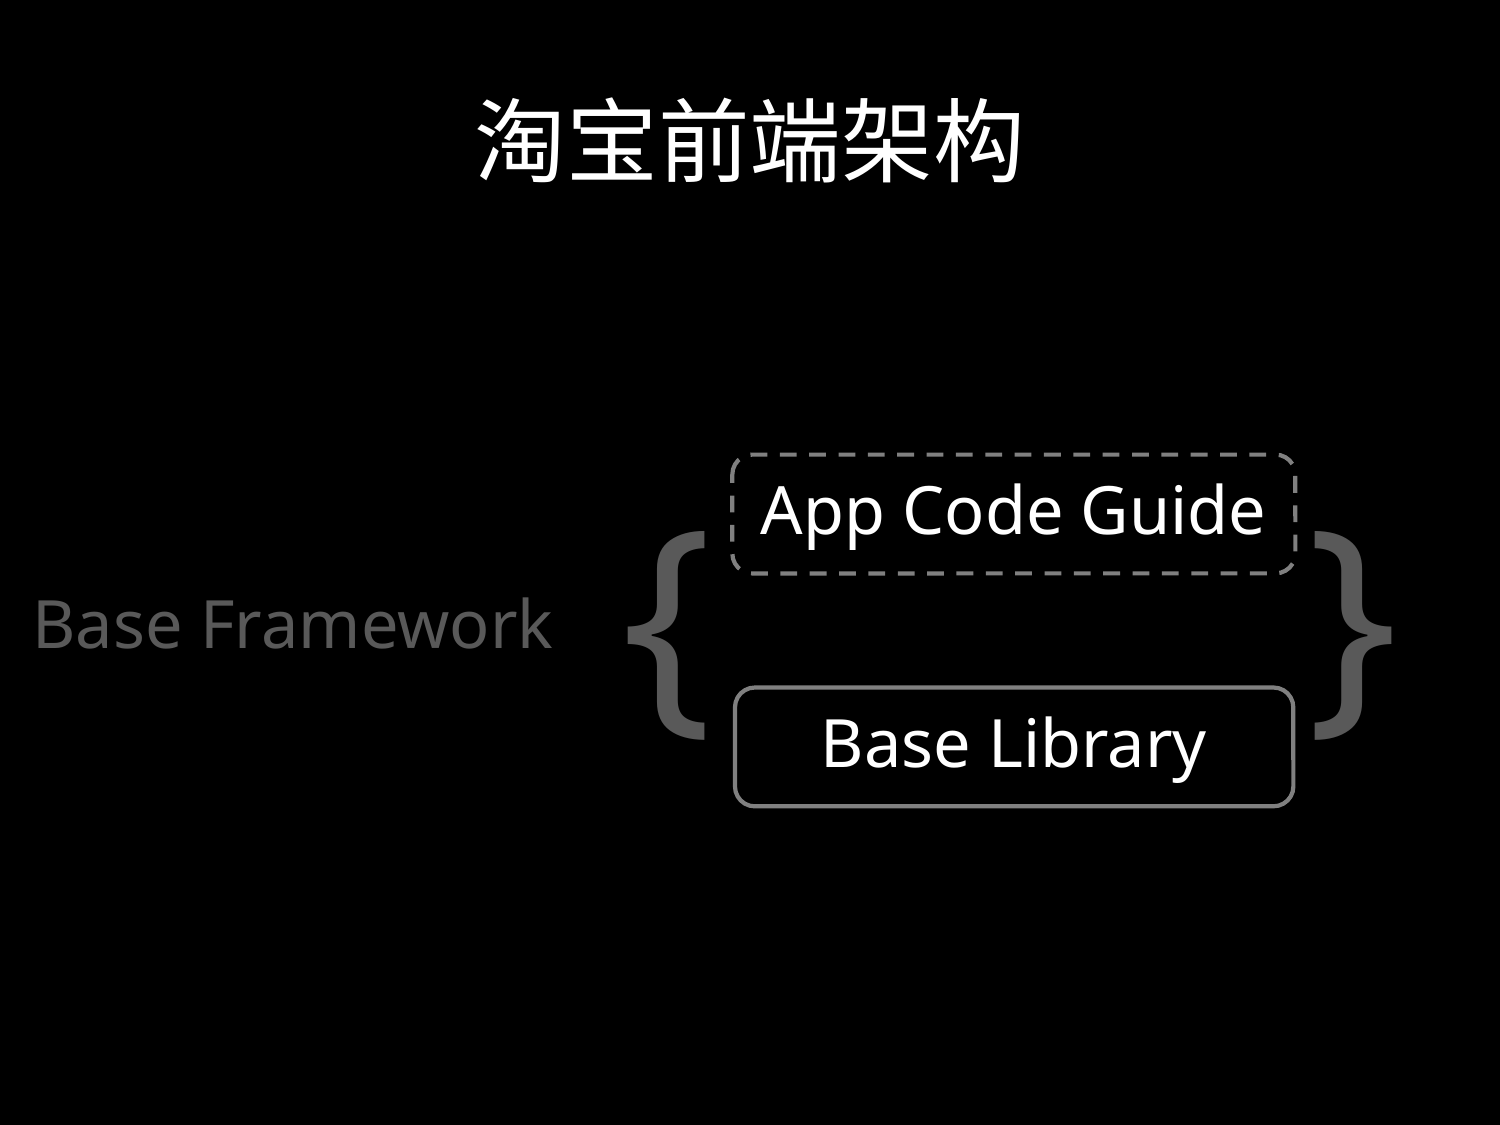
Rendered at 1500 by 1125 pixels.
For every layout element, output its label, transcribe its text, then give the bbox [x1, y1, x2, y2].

text_box { } [562, 455, 729, 758]
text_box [732, 454, 1296, 807]
text_box Base Framework [17, 574, 586, 669]
title 淘宝前端架构 [74, 44, 1426, 233]
text_box { } [1298, 455, 1458, 758]
